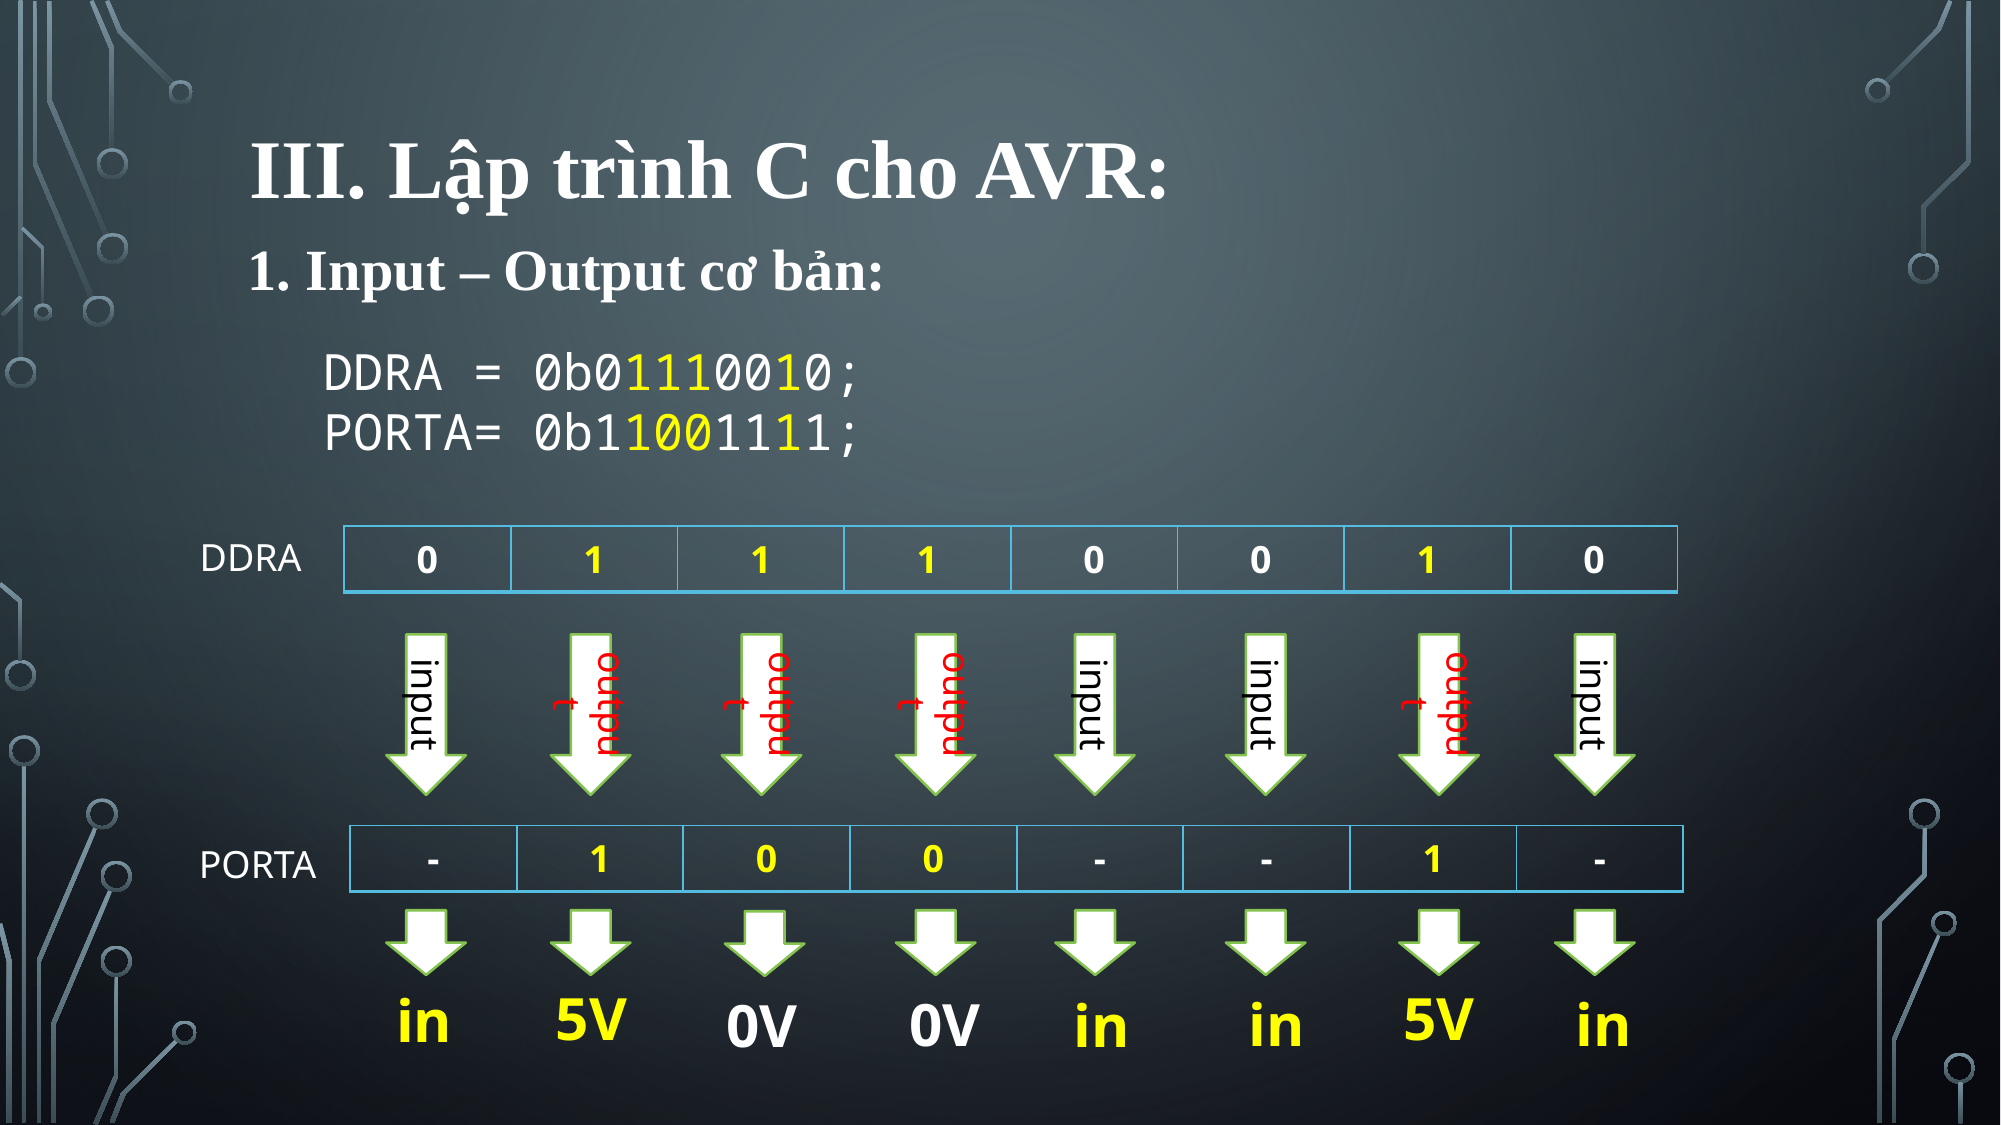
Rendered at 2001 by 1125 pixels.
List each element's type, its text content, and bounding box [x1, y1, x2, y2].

table_header 0 [1012, 527, 1177, 590]
text_box output [894, 633, 977, 796]
text_box [1054, 908, 1137, 976]
text_box [1224, 908, 1307, 976]
text_box in [1560, 981, 1647, 1066]
table_header 0 [345, 527, 510, 590]
text_box [549, 908, 632, 975]
table_header - [1018, 826, 1182, 890]
text_box 0V [894, 980, 995, 1066]
text_box [385, 908, 468, 976]
text_box [1398, 908, 1480, 975]
table_header 0 [684, 826, 849, 890]
table_header 1 [1345, 527, 1510, 590]
text_box in [381, 977, 467, 1062]
text_box PORTA [183, 833, 331, 894]
text_box input [1053, 633, 1136, 796]
text_box [894, 908, 977, 976]
text_box output [549, 633, 632, 796]
text_box output [1398, 633, 1480, 796]
text_box 1. Input – Output cơ bản: [232, 224, 902, 310]
text_box input [1553, 633, 1636, 796]
text_box input [385, 633, 468, 796]
table_header - [1184, 826, 1349, 890]
table_header 1 [518, 826, 682, 890]
table_header 1 [845, 527, 1010, 590]
text_box input [1224, 633, 1307, 796]
text_box 0V [711, 981, 812, 1067]
table_header 1 [678, 527, 843, 590]
text_box [1553, 908, 1636, 976]
text_box III. Lập trình C cho AVR: [234, 108, 1189, 223]
text_box DDRA = 0b01110010; PORTA= 0b11001111; [308, 332, 878, 468]
text_box 5V [541, 975, 642, 1060]
table_header 1 [1351, 826, 1516, 890]
table_header - [1517, 826, 1682, 890]
text_box [723, 909, 806, 977]
table_header 0 [1512, 527, 1677, 590]
text_box output [720, 633, 803, 796]
table_header 0 [1178, 527, 1343, 590]
text_box in [1234, 981, 1320, 1066]
table_header 1 [512, 527, 677, 590]
table_header 0 [851, 826, 1016, 890]
text_box in [1058, 981, 1145, 1067]
text_box 5V [1388, 975, 1490, 1060]
text_box DDRA [184, 526, 317, 586]
table_header - [351, 826, 516, 890]
